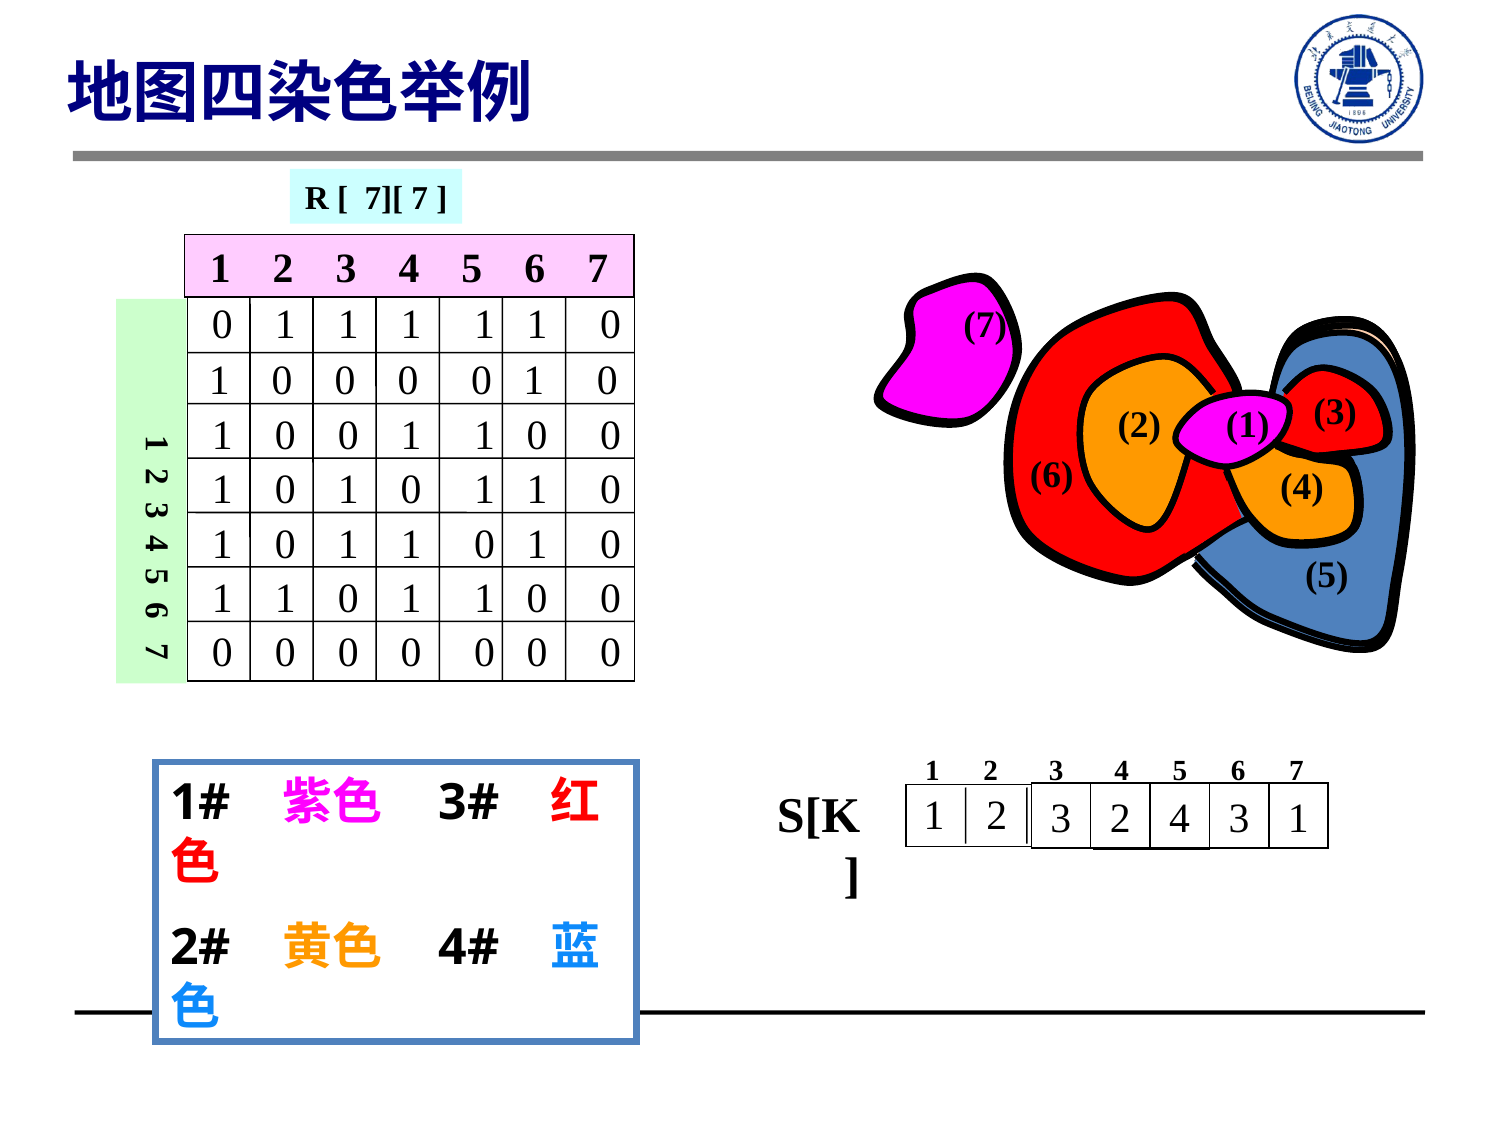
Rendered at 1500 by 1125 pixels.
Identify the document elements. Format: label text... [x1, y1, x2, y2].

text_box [871, 268, 1410, 651]
text_box 地图四染色举例 [51, 39, 1200, 138]
picture [1294, 14, 1424, 144]
text_box S[K] [750, 774, 875, 910]
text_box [115, 168, 636, 684]
text_box 1# 紫色 3# 红色 2# 黄色 4# 蓝色 [155, 761, 637, 1042]
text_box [905, 743, 1335, 847]
